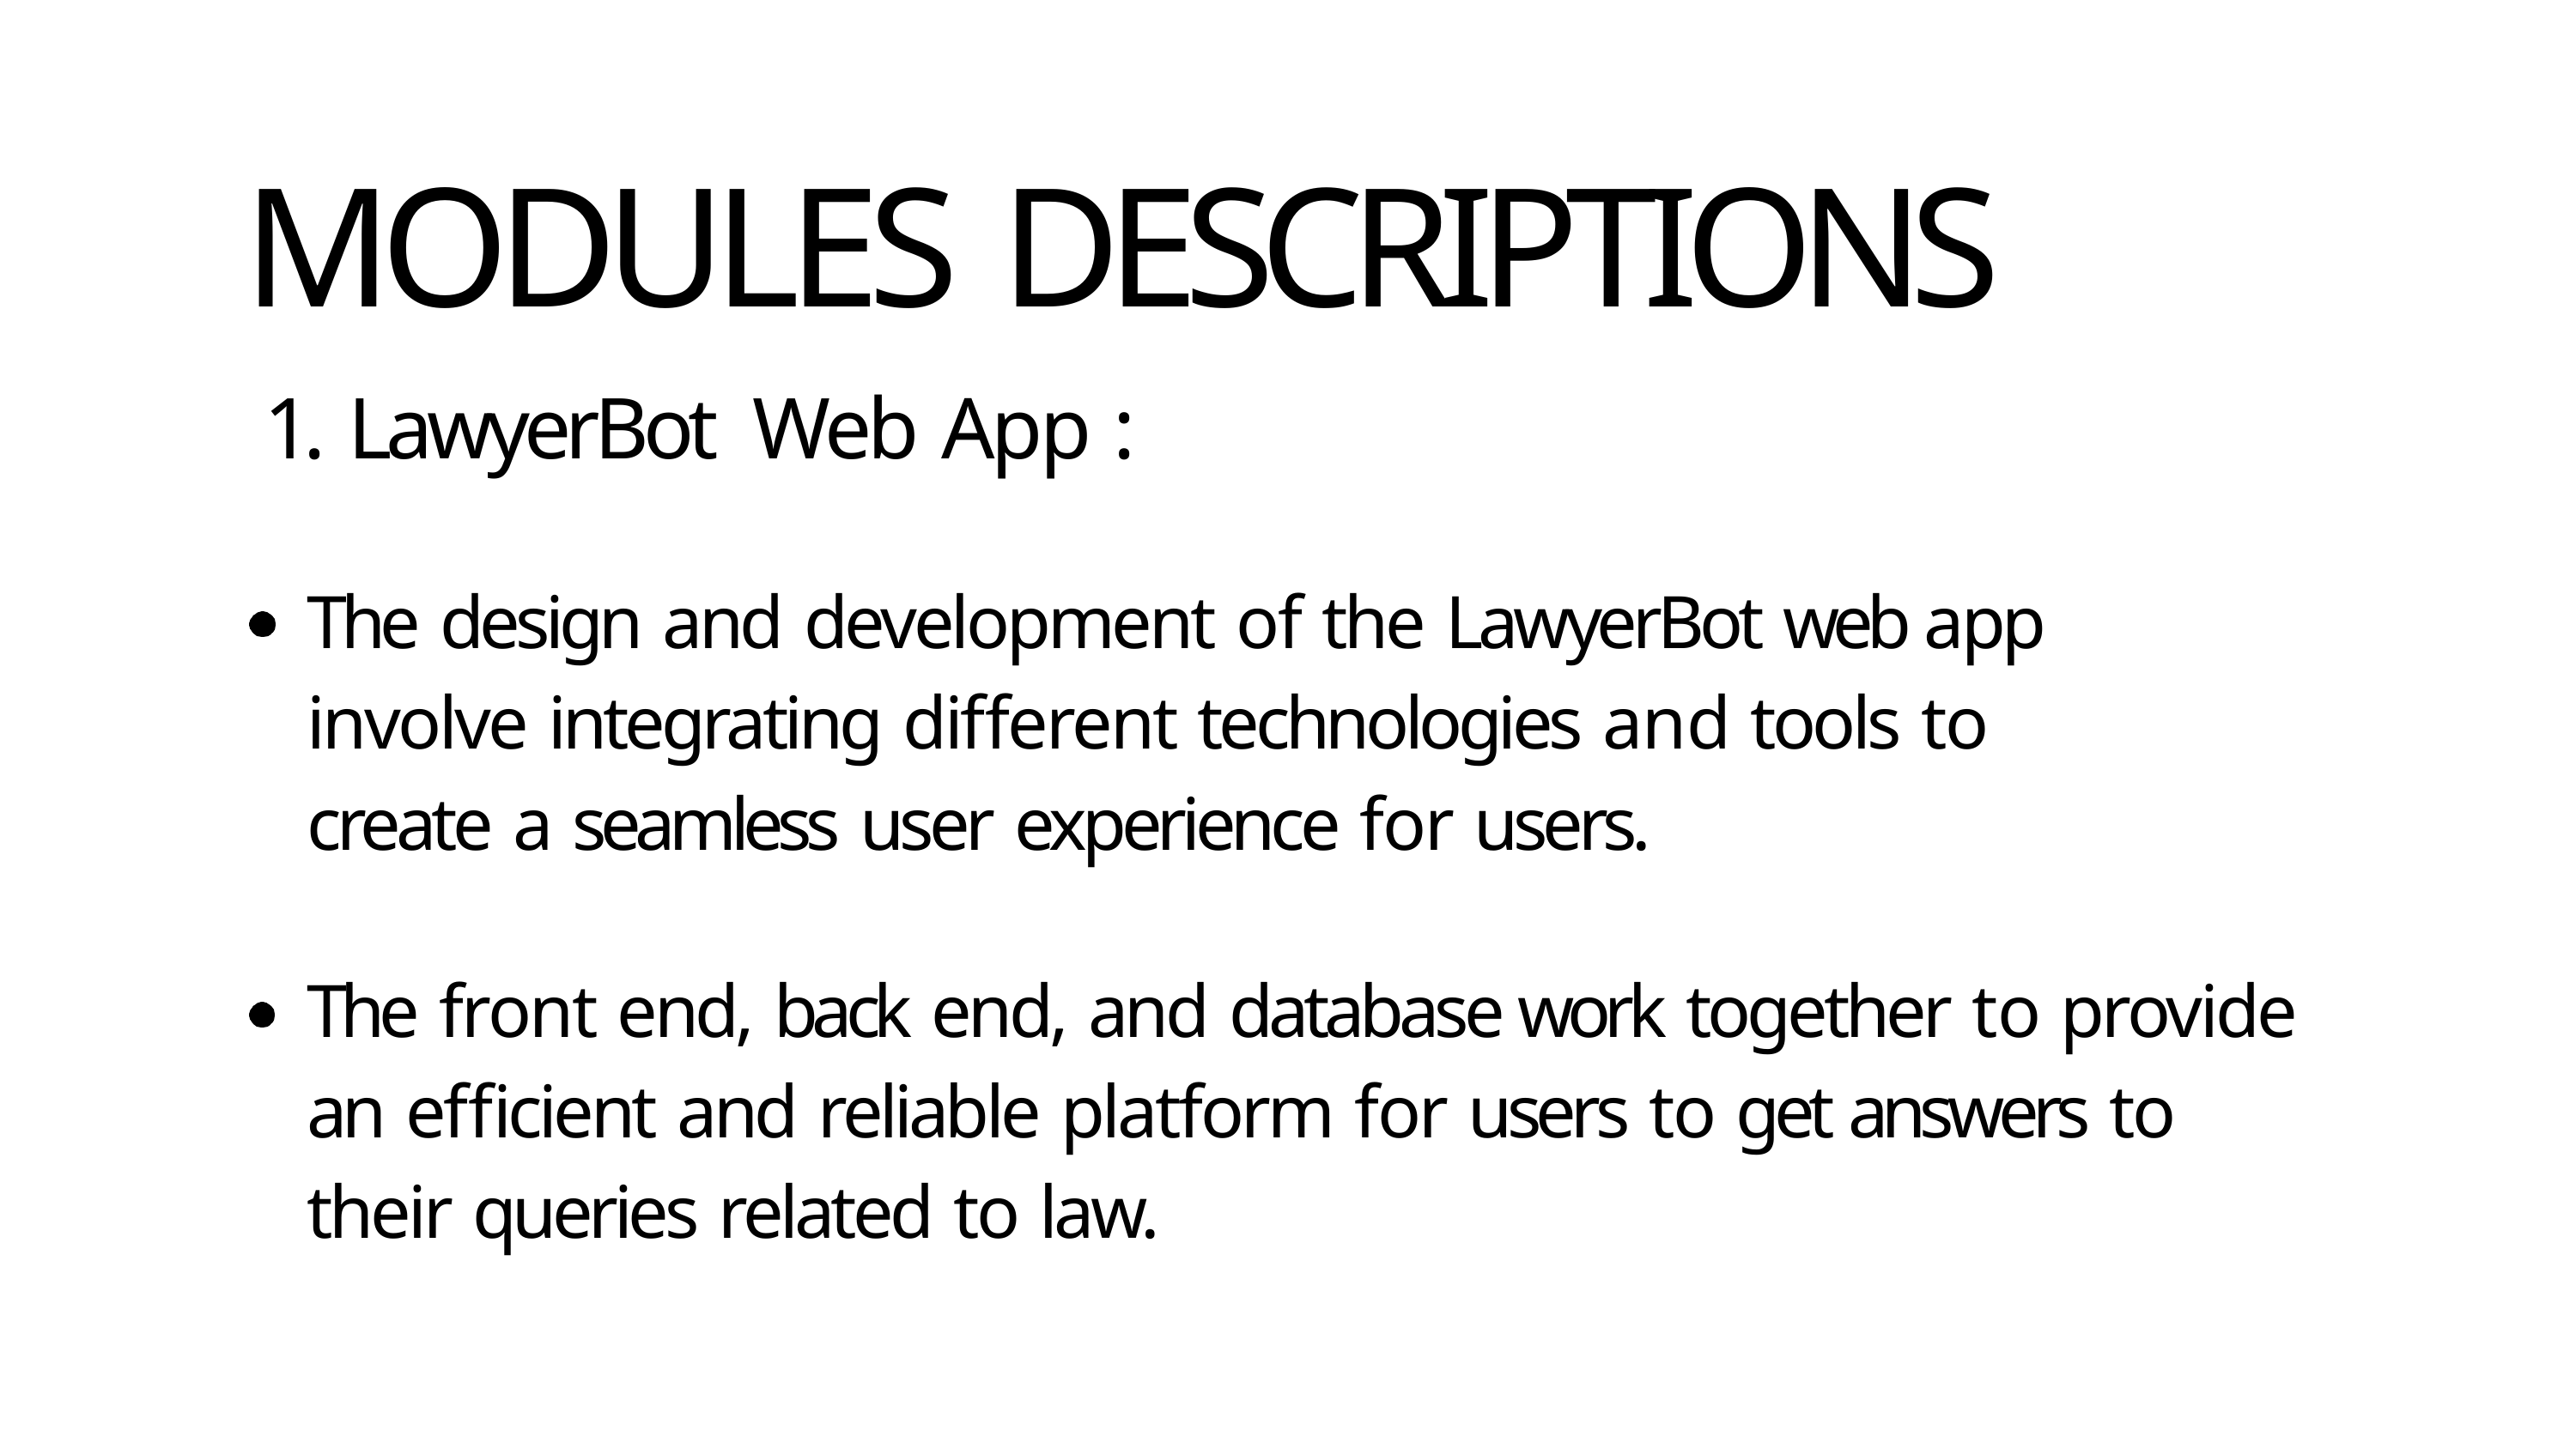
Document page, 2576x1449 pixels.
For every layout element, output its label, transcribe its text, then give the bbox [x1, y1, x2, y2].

picture [249, 611, 276, 637]
picture [249, 1002, 275, 1028]
title MODULES DESCRIPTIONS [241, 140, 2335, 385]
text_box 1. LawyerBot Web App : The design and development of the LawyerBot web app involve integrating different technologies and tools to create a seamless user experience for users. The front end, back end, and database work together to provide an efficient and reliable platform for users to get answers to their queries related to law. [262, 372, 2320, 1253]
